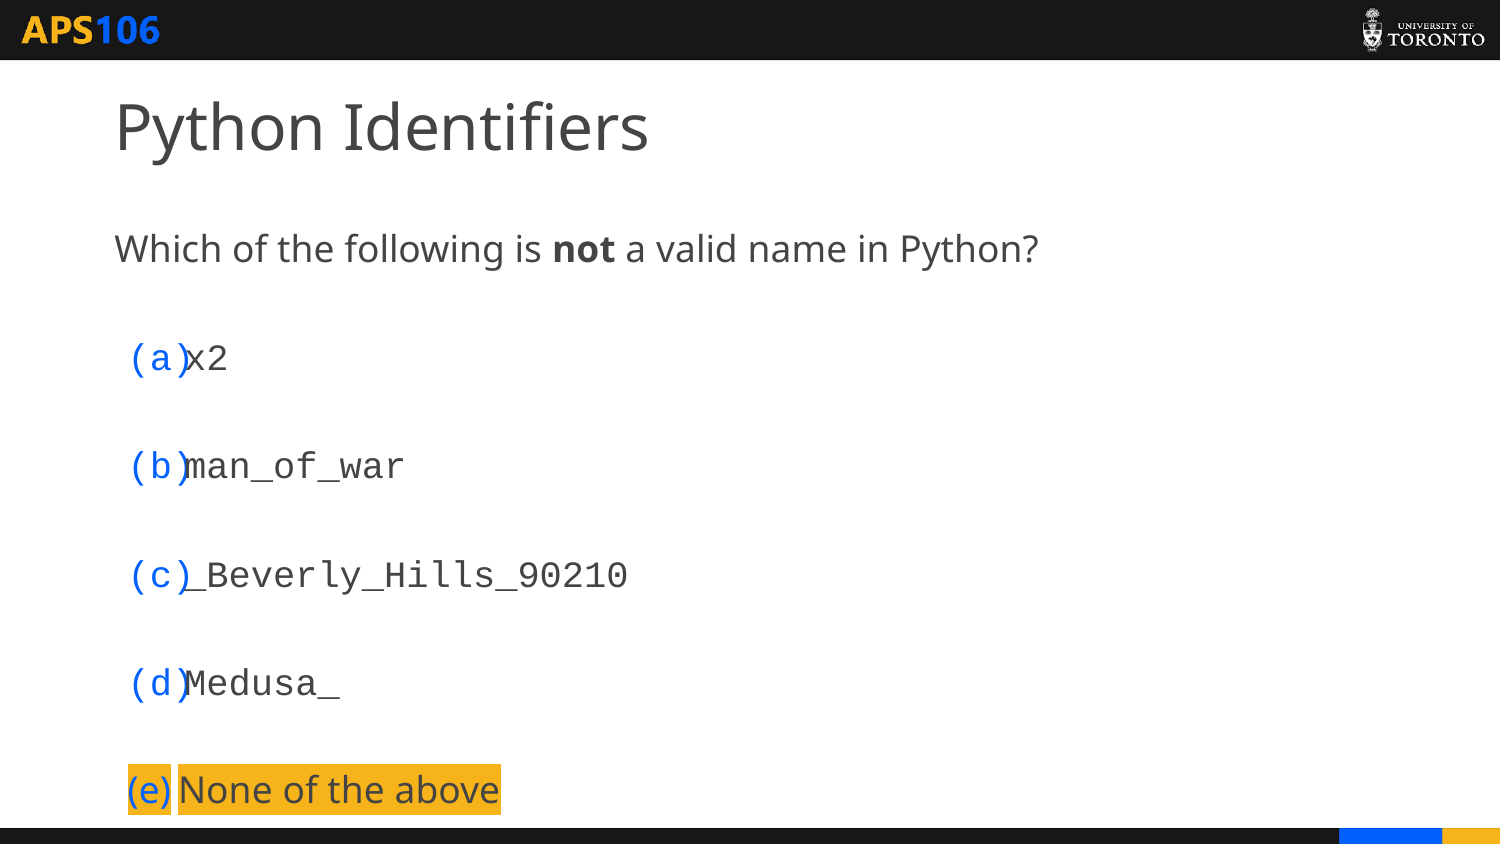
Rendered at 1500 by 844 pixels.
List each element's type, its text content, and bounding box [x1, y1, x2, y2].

title Python Identifiers [103, 89, 1397, 171]
picture [0, 0, 1500, 844]
list Which of the following is not a valid name in Python? x2 man_of_war _Beverly_Hills_90210 Medusa_ None of the above [103, 224, 1397, 820]
